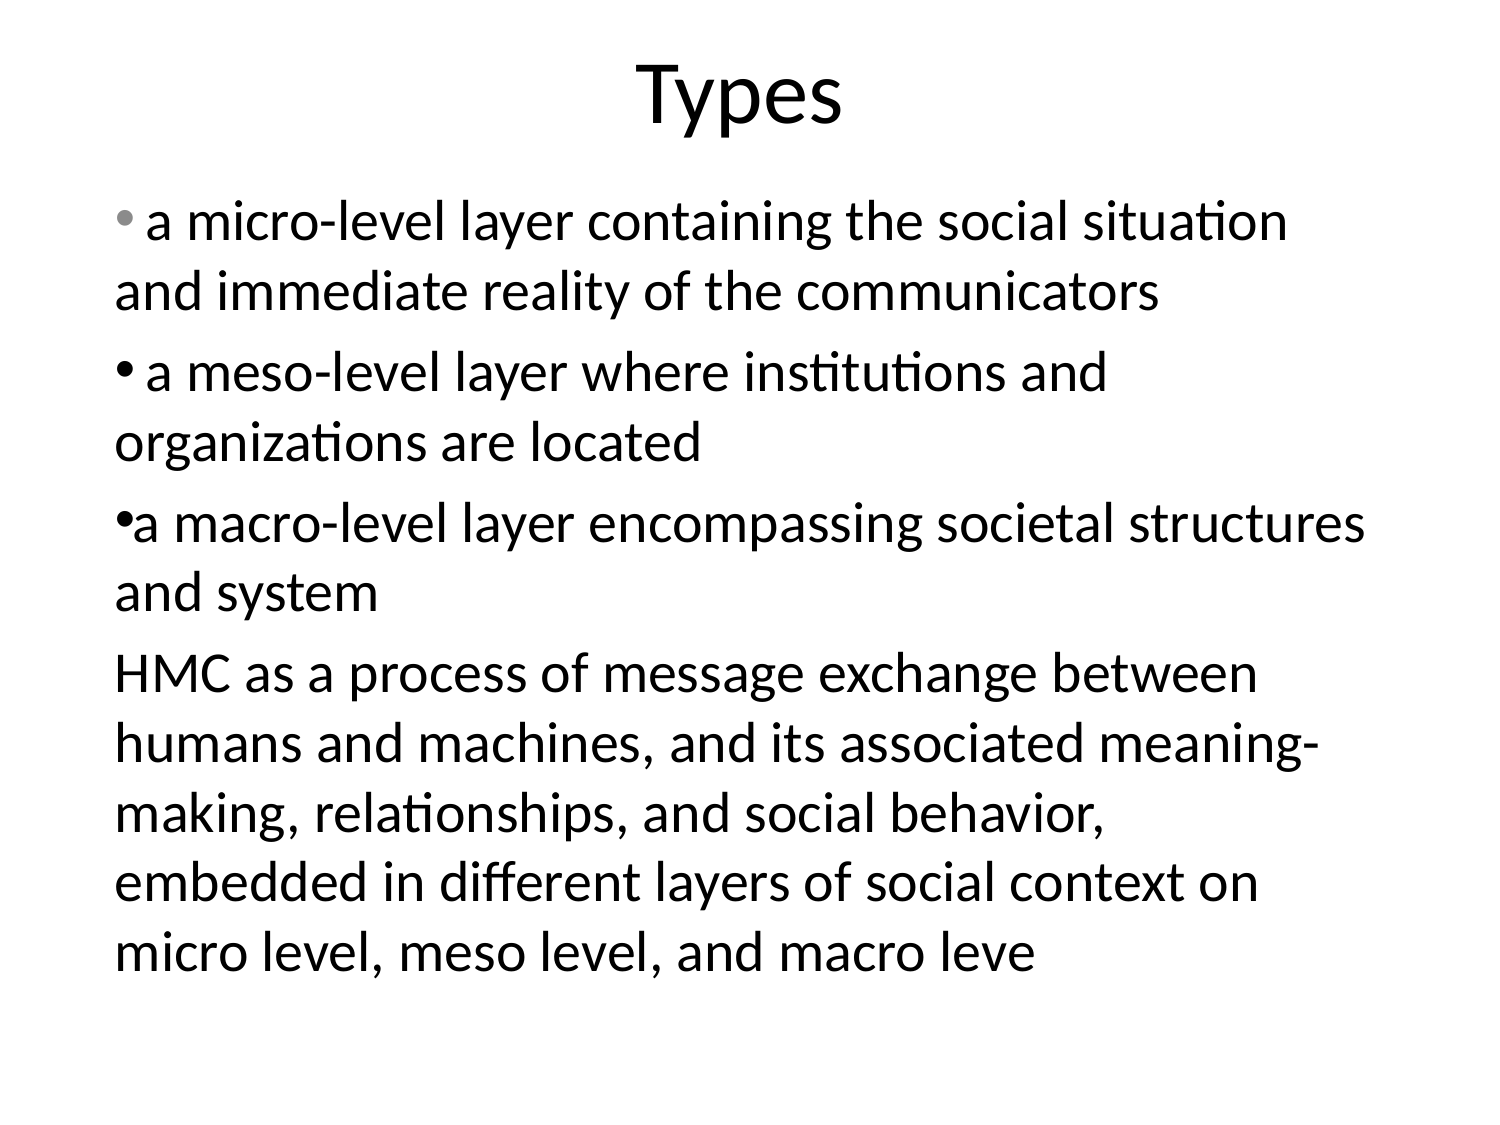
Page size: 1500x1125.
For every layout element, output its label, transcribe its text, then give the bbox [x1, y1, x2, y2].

title Types [112, 24, 1388, 150]
subtitle a micro-level layer containing the social situation and immediate reality of the communicators a meso-level layer where institutions and organizations are located a macro-level layer encompassing societal structures and system HMC as a process of message exchange between humans and machines, and its associated meaning-making, relationships, and social behavior, embedded in different layers of social context on micro level, meso level, and macro leve [99, 174, 1388, 1000]
